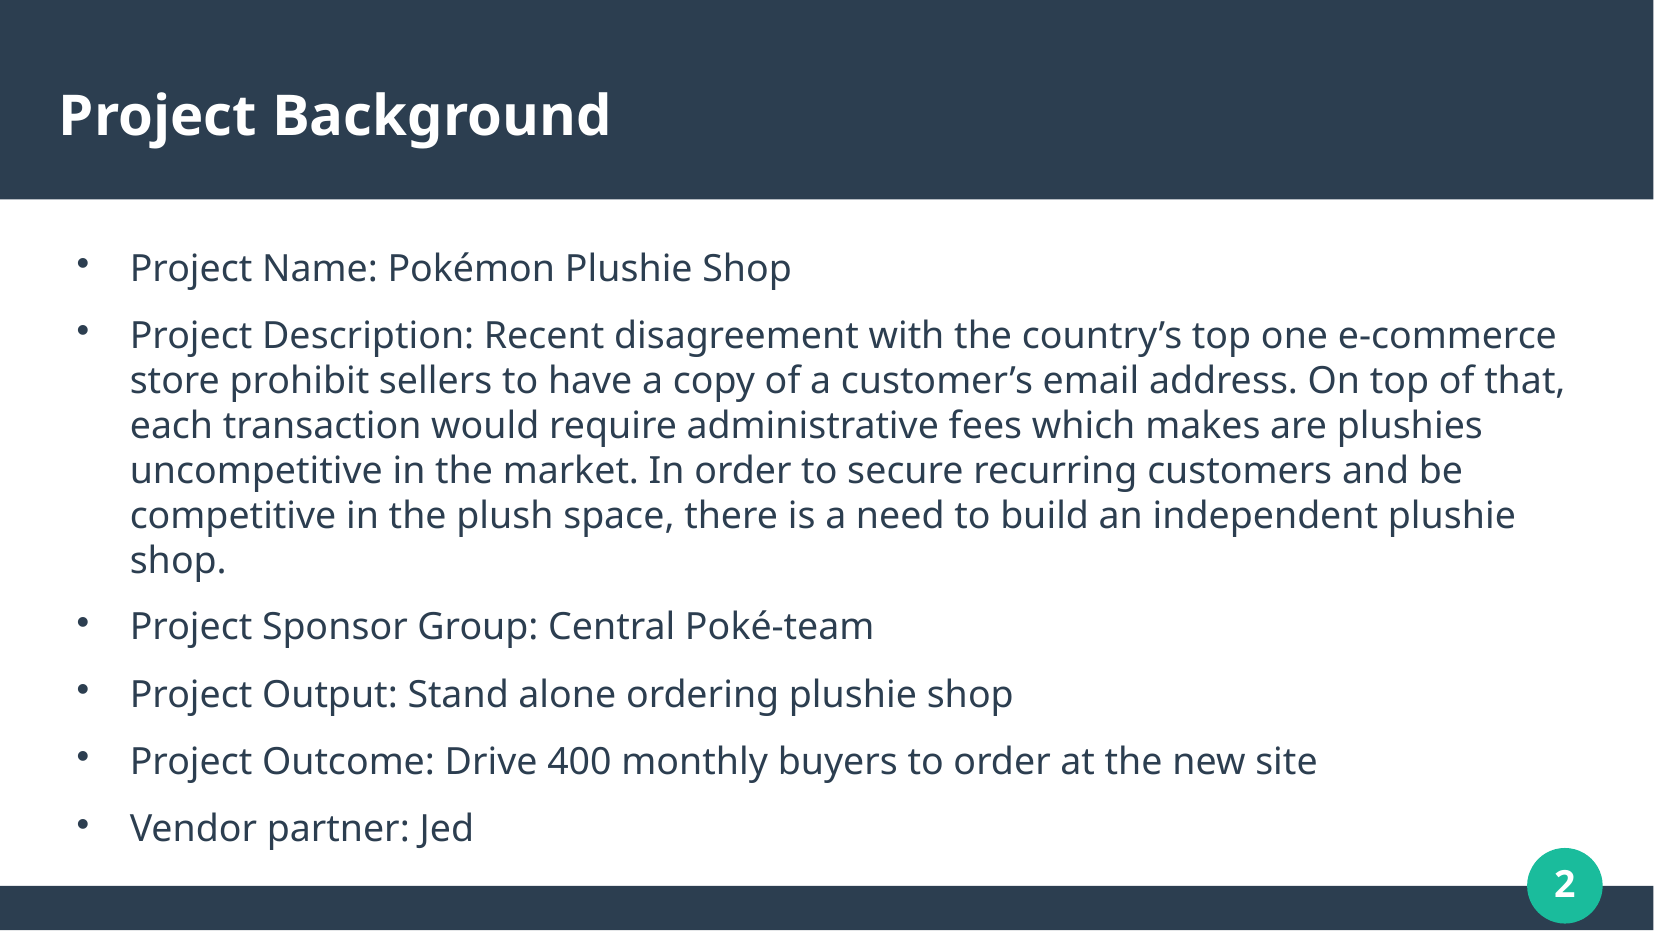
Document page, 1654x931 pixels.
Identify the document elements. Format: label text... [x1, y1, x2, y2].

text_box Project Name: Pokémon Plushie Shop Project Description: Recent disagreement with the country’s top one e-commerce store prohibit sellers to have a copy of a customer’s email address. On top of that, each transaction would require administrative fees which makes are plushies uncompetitive in the market. In order to secure recurring customers and be competitive in the plush space, there is a need to build an independent plushie shop. Project Sponsor Group: Central Poké-team Project Output: Stand alone ordering plushie shop Project Outcome: Drive 400 monthly buyers to order at the new site Vendor partner: Jed [58, 243, 1595, 864]
text_box Project Background [58, 36, 1595, 156]
